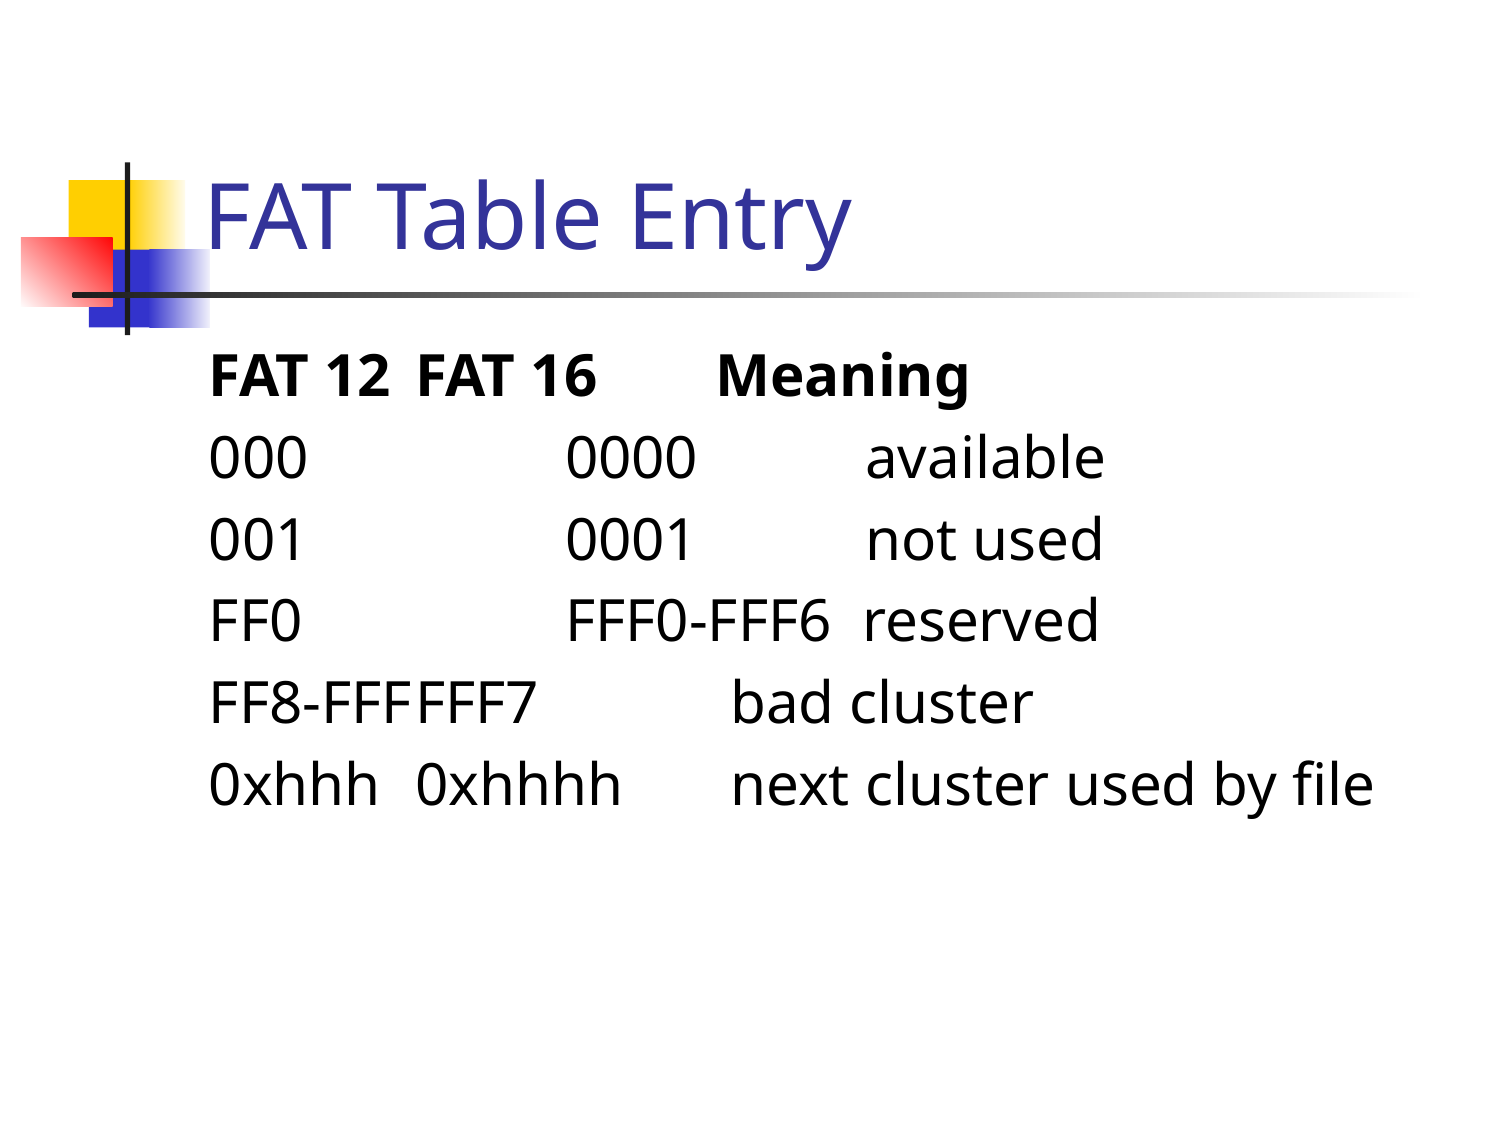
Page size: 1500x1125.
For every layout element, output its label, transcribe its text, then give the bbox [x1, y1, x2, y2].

list FAT 12 FAT 16 Meaning 000 0000 available 001 0001 not used FF0 FFF0-FFF6 reserved FF8-FFF FFF7 bad cluster 0xhhh 0xhhhh next cluster used by file [193, 330, 1470, 1007]
title FAT Table Entry [188, 34, 1468, 276]
